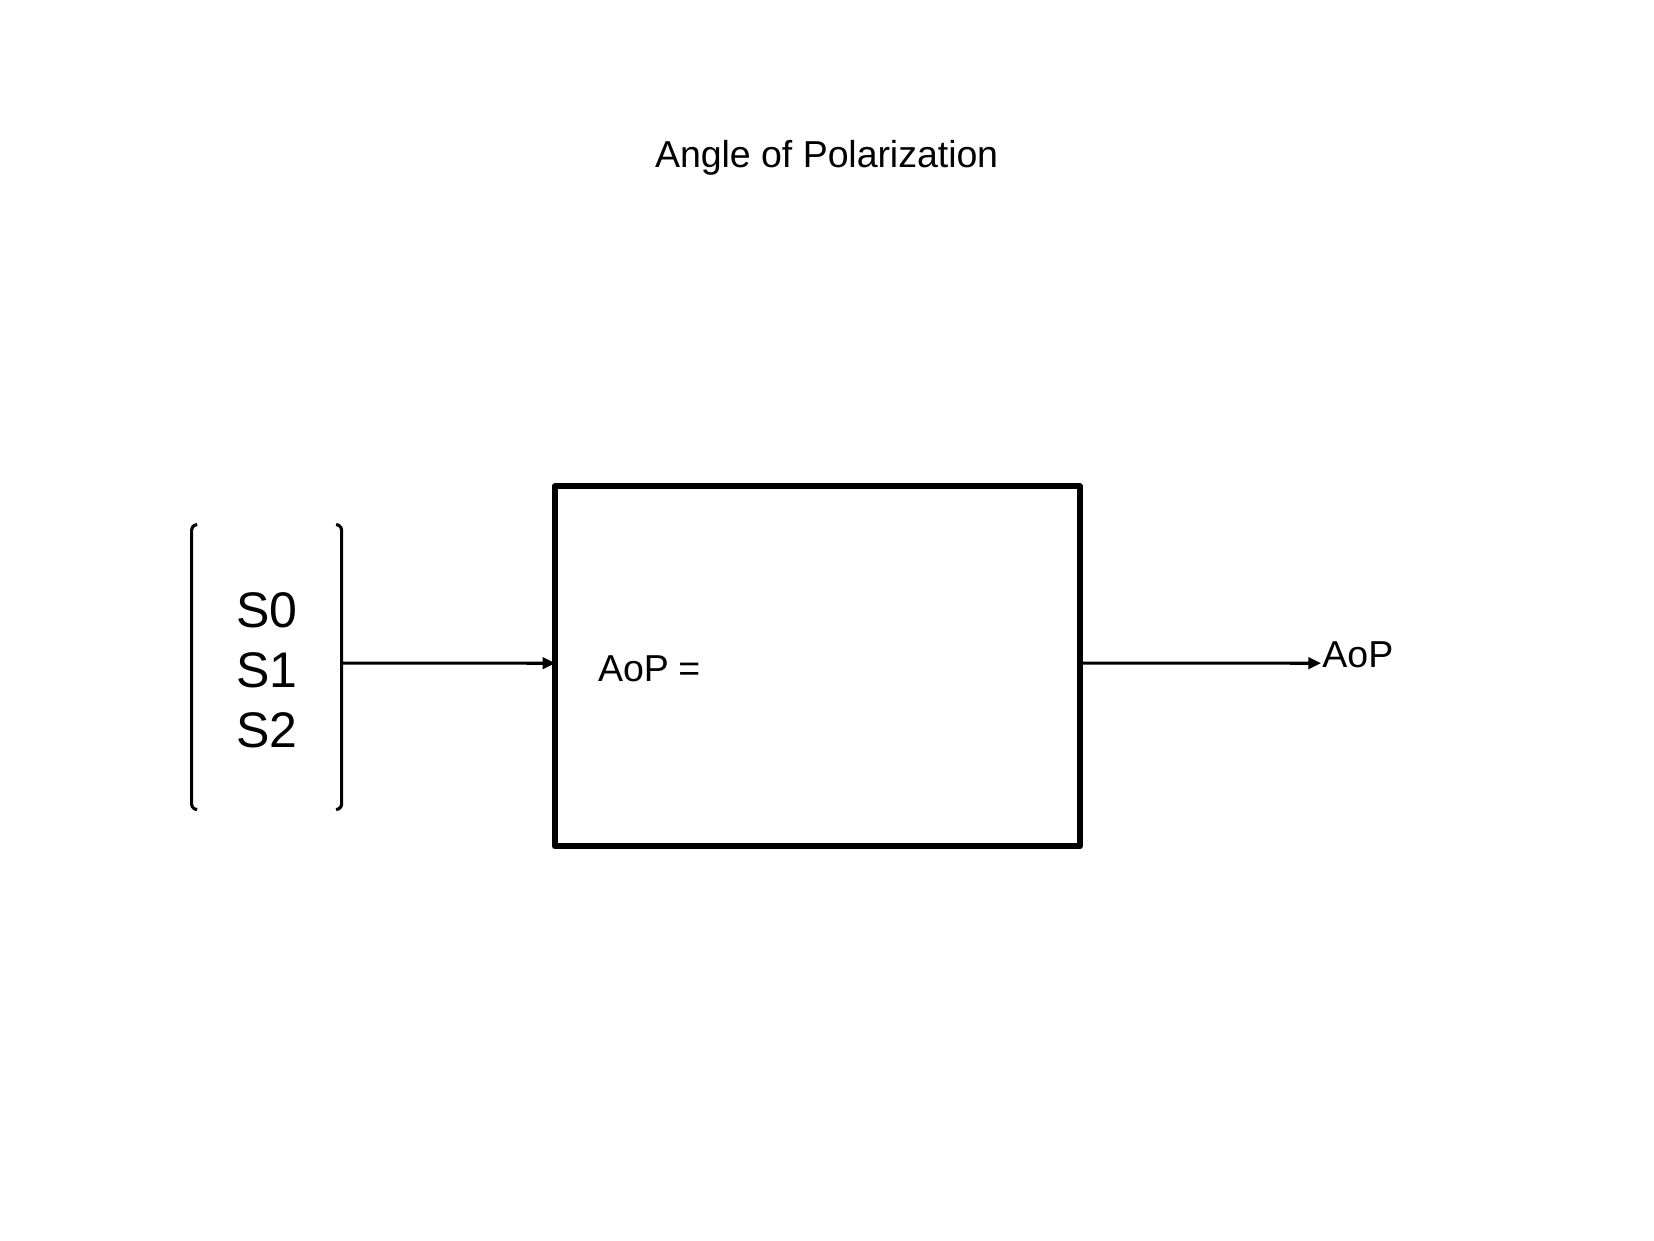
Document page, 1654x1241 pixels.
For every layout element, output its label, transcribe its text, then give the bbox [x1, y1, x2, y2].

text_box AoP = [554, 486, 1080, 847]
text_box [340, 656, 555, 670]
text_box S0 S1 S2 [191, 524, 342, 810]
text_box Angle of Polarization [82, 49, 1571, 257]
text_box AoP [1307, 622, 1432, 694]
